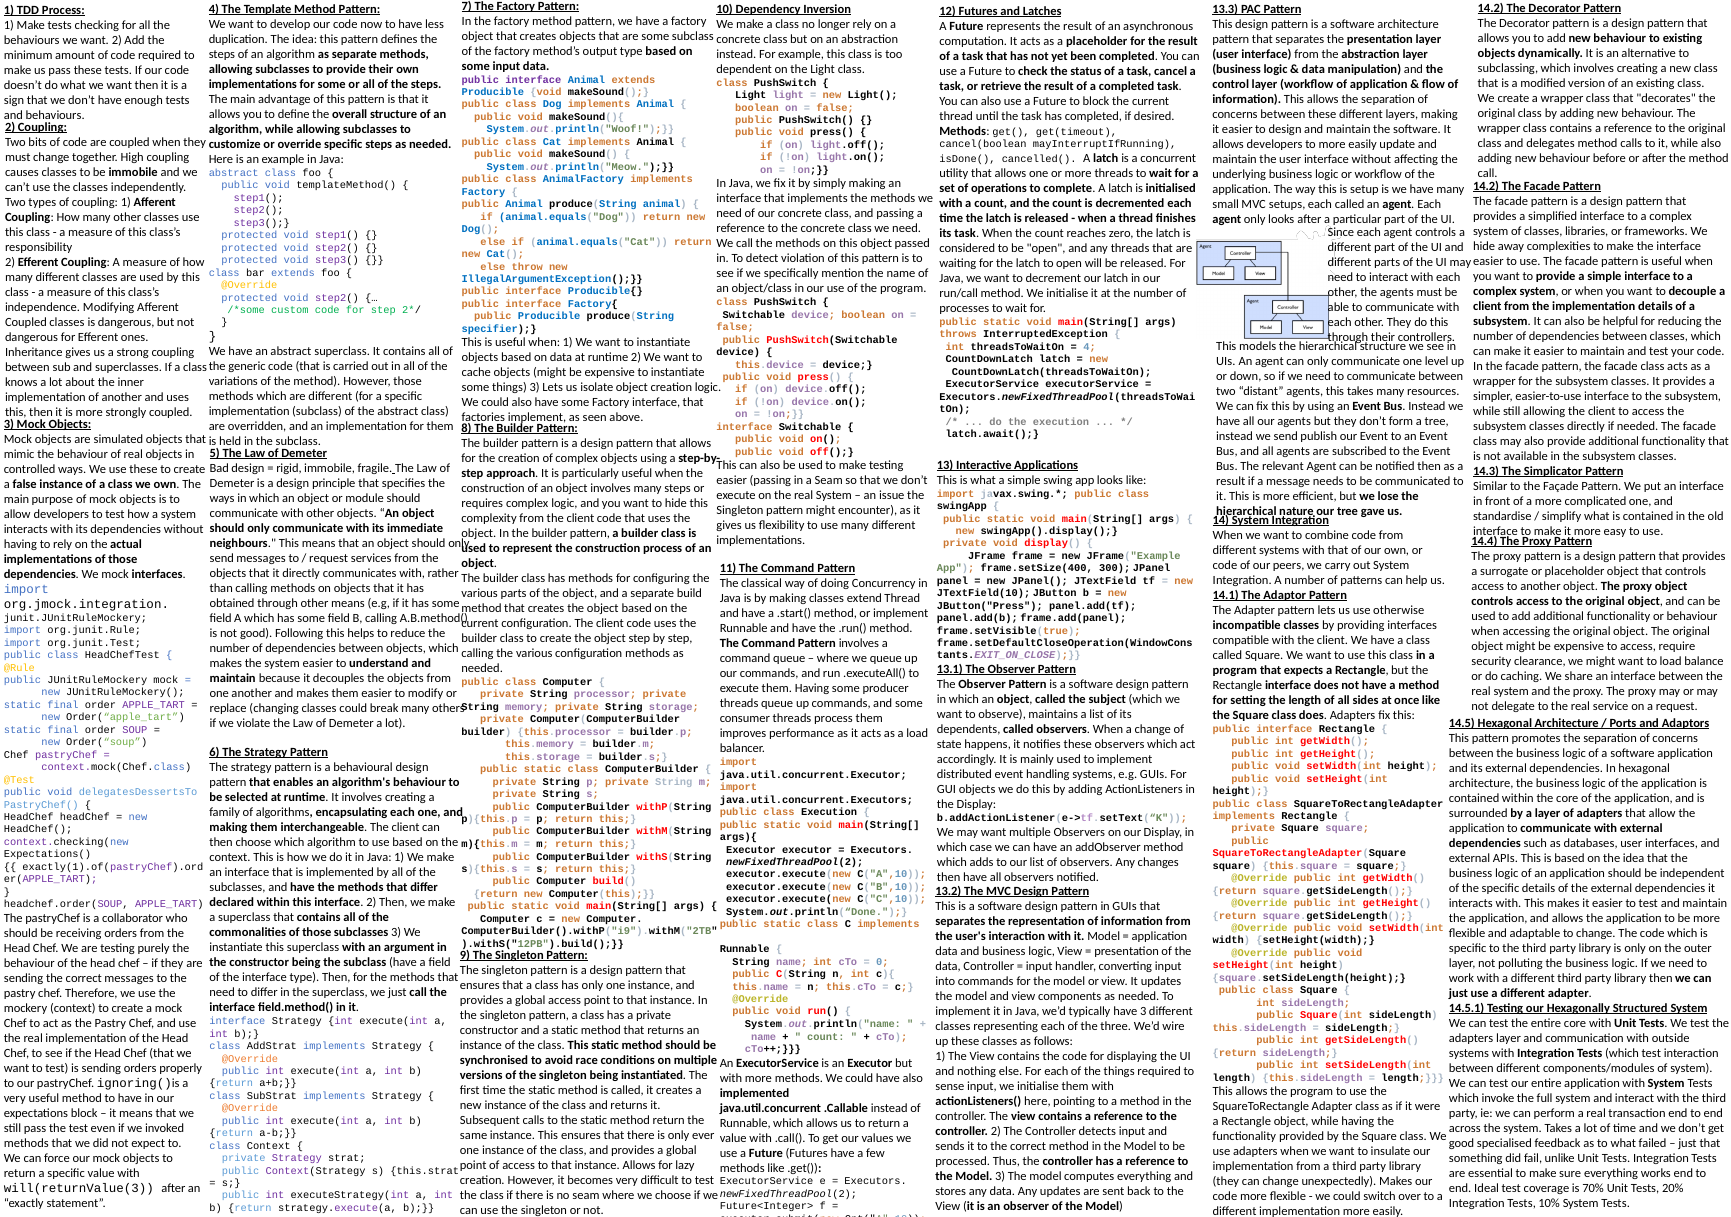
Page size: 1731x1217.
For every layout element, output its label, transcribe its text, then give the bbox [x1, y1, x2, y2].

text_box 3) Mock Objects: Mock objects are simulated objects that mimic the behaviour of real objects in controlled ways. We use these to create a false instance of a class we own. The main purpose of mock objects is to allow developers to test how a system interacts with its dependencies without having to rely on the actual implementations of those dependencies. We mock interfaces. import org.jmock.integration. junit.JUnitRuleMockery; import org.junit.Rule; import org.junit.Test; public class HeadChefTest { @Rule public JUnitRuleMockery mock = new JUnitRuleMockery(); static final order APPLE_TART = new Order(“apple_tart”) static final order SOUP = new Order(“soup”) Chef pastryChef = context.mock(Chef.class) @Test public void delegatesDessertsTo PastryChef() { HeadChef headChef = new HeadChef(); context.checking(new Expectations() {{ exactly(1).of(pastryChef).order(APPLE_TART); } headchef.order(SOUP, APPLE_TART) The pastryChef is a collaborator who should be receiving orders from the Head Chef. We are testing purely the behaviour of the head chef – if they are sending the correct messages to the pastry chef. Therefore, we use the mockery (context) to create a mock Chef to act as the Pastry Chef, and use the real implementation of the Head Chef, to see if the Head Chef (that we want to test) is sending orders properly to our pastryChef. ignoring()is a very useful method to have in our expectations block – it means that we still pass the test even if we invoked methods that we did not expect to. We can force our mock objects to return a specific value with will(returnValue(3)) after an “exactly statement”. [0, 408, 194, 1217]
text_box 14.2) The Decorator Pattern The Decorator pattern is a design pattern that allows you to add new behaviour to existing objects dynamically. It is an alternative to subclassing, which involves creating a new class that is a modified version of an existing class. We create a wrapper class that "decorates" the original class by adding new behaviour. The wrapper class contains a reference to the original class and delegates method calls to it, while also adding new behaviour before or after the method call. [1462, 0, 1731, 170]
text_box 5) The Law of Demeter Bad design = rigid, immobile, fragile. The Law of Demeter is a design principle that specifies the ways in which an object or module should communicate with other objects. “An object should only communicate with its immediate neighbours." This means that an object should only send messages to / request services from the objects that it directly communicates with, rather than calling methods on objects that it has obtained through other means (e.g, if it has some field A which has some field B, calling A.B.method() is not good). Following this helps to reduce the number of dependencies between objects, which makes the system easier to understand and maintain because it decouples the objects from one another and makes them easier to modify or replace (changing classes could break many others if we violate the Law of Demeter a lot). [194, 437, 446, 736]
text_box 12) Futures and Latches A Future represents the result of an asynchronous computation. It acts as a placeholder for the result of a task that has not yet been completed. You can use a Future to check the status of a task, cancel a task, or retrieve the result of a completed task. You can also use a Future to block the current thread until the task has completed, if desired. Methods: get(), get(timeout), cancel(boolean mayInterruptIfRunning), isDone(), cancelled(). A latch is a concurrent utility that allows one or more threads to wait for a set of operations to complete. A latch is initialised with a count, and the count is decremented each time the latch is released - when a thread finishes its task. When the count reaches zero, the latch is considered to be "open", and any threads that are waiting for the latch to open will be released. For Java, we want to decrement our latch in our run/call method. We initialise it at the number of processes to wait for. public static void main(String[] args) throws InterruptedException { int threadsToWaitOn = 4; CountDownLatch latch = new CountDownLatch(threadsToWaitOn); ExecutorService executorService = Executors.newFixedThreadPool(threadsToWaitOn); /* ... do the execution ... */ latch.await();} [924, 0, 1201, 449]
text_box 8) The Builder Pattern: The builder pattern is a design pattern that allows for the creation of complex objects using a step-by-step approach. It is particularly useful when the construction of an object involves many steps or requires complex logic, and you want to hide this complexity from the client code that uses the object. In the builder pattern, a builder class is used to represent the construction process of an object. The builder class has methods for configuring the various parts of the object, and a separate build method that creates the object based on the current configuration. The client code uses the builder class to create the object step by step, calling the various configuration methods as needed. public class Computer { private String processor; private String memory; private String storage; private Computer(ComputerBuilder builder) {this.processor = builder.p; this.memory = builder.m; this.storage = builder.s;} public static class ComputerBuilder { private String p; private String m; private String s; public ComputerBuilder withP(String p){this.p = p; return this;} public ComputerBuilder withM(String m){this.m = m; return this;} public ComputerBuilder withS(String s){this.s = s; return this;} public Computer build() {return new Computer(this);}} public static void main(String[] args) { Computer c = new Computer. ComputerBuilder().withP("i9").withM("2TB").withS("12PB").build();}} [446, 412, 737, 1034]
text_box 14) System Integration When we want to combine code from different systems with that of our own, or code of our peers, we carry out System Integration. A number of patterns can help us. 14.1) The Adaptor Pattern The Adapter pattern lets us use otherwise incompatible classes by providing interfaces compatible with the client. We have a class called Square. We want to use this class in a program that expects a Rectangle, but the Rectangle interface does not have a method for setting the length of all sides at once like the Square class does. Adapters fix this: public interface Rectangle { public int getWidth(); public int getHeight(); public void setWidth(int height); public void setHeight(int height);} public class SquareToRectangleAdapter implements Rectangle { private Square square; public SquareToRectangleAdapter(Square square) {this.square = square;} @Override public int getWidth() {return square.getSideLength();} @Override public int getHeight() {return square.getSideLength();} @Override public void setWidth(int width) {setHeight(width);} @Override public void setHeight(int height) {square.setSideLength(height);} public class Square { int sideLength; public Square(int sideLength) this.sideLength = sideLength;} public int getSideLength() {return sideLength;} public int setSideLength(int length) {this.sideLength = length;}}} This allows the program to use the SquareToRectangle Adapter class as if it were a Rectangle object, while having the functionality provided by the Square class. We use adapters when we want to insulate our implementation from a third party library (they can change unexpectedly). Makes our code more flexible - we could switch over to a different implementation more easily. [1197, 504, 1458, 1217]
text_box 7) The Factory Pattern: In the factory method pattern, we have a factory object that creates objects that are some subclass of the factory method’s output type based on some input data. public interface Animal extends Producible {void makeSound();} public class Dog implements Animal { public void makeSound(){ System.out.println("Woof!");}} public class Cat implements Animal { public void makeSound() { System.out.println("Meow.");}} public class AnimalFactory implements Factory { public Animal produce(String animal) { if (animal.equals("Dog")) return new Dog(); else if (animal.equals("Cat")) return new Cat(); else throw new IllegalArgumentException();}} public interface Producible{} public interface Factory{ public Producible produce(String specifier);} This is useful when: 1) We want to instantiate objects based on data at runtime 2) We want to cache objects (might be expensive to instantiate some things) 3) Lets us isolate object creation logic. We could also have some Factory interface, that factories implement, as seen above. [446, 0, 701, 412]
text_box 13.2) The MVC Design Pattern This is a software design pattern in GUIs that separates the representation of information from the user's interaction with it. Model = application data and business logic, View = presentation of the data, Controller = input handler, converting input into commands for the model or view. It updates the model and view components as needed. To implement it in Java, we’d typically have 3 different classes representing each of the three. We’d wire up these classes as follows: 1) The View contains the code for displaying the UI and nothing else. For each of the things required to sense input, we initialise them with actionListeners() here, pointing to a method in the controller. The view contains a reference to the controller. 2) The Controller detects input and sends it to the correct method in the Model to be processed. Thus, the controller has a reference to the Model. 3) The model computes everything and stores any data. Any updates are sent back to the View (it is an observer of the Model) [920, 875, 1197, 1217]
text_box 10) Dependency Inversion We make a class no longer rely on a concrete class but on an abstraction instead. For example, this class is too dependent on the Light class. class PushSwitch { Light light = new Light(); boolean on = false; public PushSwitch() {} public void press() { if (on) light.off(); if (!on) light.on(); on = !on;}} In Java, we fix it by simply making an interface that implements the methods we need of our concrete class, and passing a reference to the concrete class we need. We call the methods on this object passed in. To detect violation of this pattern is to see if we specifically mention the name of an object/class in our use of the program. class PushSwitch { Switchable device; boolean on = false; public PushSwitch(Switchable device) { this.device = device;} public void press() { if (on) device.off(); if (!on) device.on(); on = !on;}} interface Switchable { public void on(); public void off();} This can also be used to make testing easier (passing in a Seam so that we don’t execute on the real System – an issue the Singleton pattern might encounter), as it gives us flexibility to use many different implementations. [701, 0, 924, 553]
text_box 13.3) PAC Pattern This design pattern is a software architecture pattern that separates the presentation layer (user interface) from the abstraction layer (business logic & data manipulation) and the control layer (workflow of application & flow of information). This allows the separation of concerns between these different layers, making it easier to design and maintain the software. It allows developers to more easily update and maintain the user interface without affecting the underlying business logic or workflow of the application. The way this is setup is we have many small MVC setups, each called an agent. Each agent only looks after a particular part of the UI. [1197, 0, 1462, 224]
text_box 2) Coupling: Two bits of code are coupled when they must change together. High coupling causes classes to be immobile and we can’t use the classes independently. Two types of coupling: 1) Afferent Coupling: How many other classes use this class - a measure of this class’s responsibility 2) Efferent Coupling: A measure of how many different classes are used by this class - a measure of this class’s independence. Modifying Afferent Coupled classes is dangerous, but not dangerous for Efferent ones. Inheritance gives us a strong coupling between sub and superclasses. If a class knows a lot about the inner implementation of another and uses this, then it is more strongly coupled. [0, 111, 194, 408]
text_box 4) The Template Method Pattern: We want to develop our code now to have less duplication. The idea: this pattern defines the steps of an algorithm as separate methods, allowing subclasses to provide their own implementations for some or all of the steps. The main advantage of this pattern is that it allows you to define the overall structure of an algorithm, while allowing subclasses to customize or override specific steps as needed. Here is an example in Java: abstract class foo { public void templateMethod() { step1(); step2(); step3();} protected void step1() {} protected void step2() {} protected void step3() {}} class bar extends foo { @Override protected void step2() {… /*some custom code for step 2*/ } } We have an abstract superclass. It contains all of the generic code (that is carried out in all of the variations of the method). However, those methods which are different (for a specific implementation (subclass) of the abstract class) are overridden, and an implementation for them is held in the subclass. [194, 0, 446, 437]
text_box 14.5) Hexagonal Architecture / Ports and Adaptors This pattern promotes the separation of concerns between the business logic of a software application and its external dependencies. In hexagonal architecture, the business logic of the application is contained within the core of the application, and is surrounded by a layer of adapters that allow the application to communicate with external dependencies such as databases, user interfaces, and external APIs. This is based on the idea that the business logic of an application should be independent of the specific details of the external dependencies it interacts with. This makes it easier to test and maintain the application, and allows the application to be more flexible and adaptable to change. The code which is specific to the third party library is only on the outer layer, not polluting the business logic. If we need to work with a different third party library then we can just use a different adapter. 14.5.1) Testing our Hexagonally Structured System We can test the entire core with Unit Tests. We test the adapters layer and communication with outside systems with Integration Tests (which test interaction between different components/modules of system). We can test our entire application with System Tests which invoke the full system and interact with the third party, ie: we can perform a real transaction end to end across the system. Takes a lot of time and we don’t get good specialised feedback as to what failed – just that something did fail, unlike Unit Tests. Integration Tests are essential to make sure everything works end to end. Ideal test coverage is 70% Unit Tests, 20% Integration Tests, 10% System Tests. [1434, 707, 1731, 1217]
text_box 11) The Command Pattern The classical way of doing Concurrency in Java is by making classes extend Thread and have a .start() method, or implement Runnable and have the .run() method. The Command Pattern involves a command queue – where we queue up our commands, and run .executeAll() to execute them. Having some producer threads queue up commands, and some consumer threads process them improves performance as it acts as a load balancer. import java.util.concurrent.Executor; import java.util.concurrent.Executors; public class Execution { public static void main(String[] args){ Executor executor = Executors. newFixedThreadPool(2); executor.execute(new C("A",10)); executor.execute(new C("B",10)); executor.execute(new C("C",10)); System.out.println(“Done.");} public static class C implements Runnable { String name; int cTo = 0; public C(String n, int c){ this.name = n; this.cTo = c;} @Override public void run() { System.out.println("name: " + name + " count: " + cTo); cTo++;}}} An ExecutorService is an Executor but with more methods. We could have also implemented java.util.concurrent .Callable instead of Runnable, which allows us to return a value with .call(). To get our values we use a Future (Futures have a few methods like .get()): ExecutorService e = Executors. newFixedThreadPool(2); Future<Integer> f = executor.submit(new Cnt("A",10)); Cnt is a class which implements Callable [705, 553, 922, 1217]
text_box 14.2) The Facade Pattern The facade pattern is a design pattern that provides a simplified interface to a complex system of classes, libraries, or frameworks. We hide away complexities to make the interface easier to use. The facade pattern is useful when you want to provide a simple interface to a complex system, or when you want to decouple a client from the implementation details of a subsystem. It can also be helpful for reducing the number of dependencies between classes, which can make it easier to maintain and test your code. In the facade pattern, the facade class acts as a wrapper for the subsystem classes. It provides a simpler, easier-to-use interface to the subsystem, while still allowing the client to access the subsystem classes directly if needed. The facade class may also provide additional functionality that is not available in the subsystem classes. 14.3) The Simplicator Pattern Similar to the Façade Pattern. We put an interface in front of a more complicated one, and standardise / simplify what is contained in the old interface to make it more easy to use. [1458, 170, 1731, 525]
text_box 1) TDD Process: 1) Make tests checking for all the behaviours we want. 2) Add the minimum amount of code required to make us pass these tests. If our code doesn’t do what we want then it is a sign that we don’t have enough tests and behaviours. [0, 0, 194, 111]
picture [1196, 224, 1341, 339]
text_box 14.4) The Proxy Pattern The proxy pattern is a design pattern that provides a surrogate or placeholder object that controls access to another object. The proxy object controls access to the original object, and can be used to add additional functionality or behaviour when accessing the original object. The original object might be expensive to access, require security clearance, we might want to load balance or do caching. We share an interface between the real system and the proxy. The proxy may or may not delegate to the real service on a request. [1456, 525, 1731, 707]
text_box 13) Interactive Applications This is what a simple swing app looks like: import javax.swing.*; public class swingApp { public static void main(String[] args) { new swingApp().display();} private void display() { JFrame frame = new JFrame("Example App"); frame.setSize(400, 300); JPanel panel = new JPanel(); JTextField tf = new JTextField(10); JButton b = new JButton("Press"); panel.add(tf); panel.add(b); frame.add(panel); frame.setVisible(true); frame.setDefaultCloseOperation(WindowConstants.EXIT_ON_CLOSE);}} 13.1) The Observer Pattern The Observer Pattern is a software design pattern in which an object, called the subject (which we want to observe), maintains a list of its dependents, called observers. When a change of state happens, it notifies these observers which act accordingly. It is mainly used to implement distributed event handling systems, e.g. GUIs. For GUI objects we do this by adding ActionListeners in the Display: b.addActionListener(e->tf.setText(“K")); We may want multiple Observers on our Display, in which case we can have an addObserver method which adds to our list of observers. Any changes then have all observers notified. [922, 449, 1201, 875]
text_box This models the hierarchical structure we see in UIs. An agent can only communicate one level up or down, so if we need to communicate between two “distant” agents, this takes many resources. We can fix this by using an Event Bus. Instead we have all our agents but they don’t form a tree, instead we send publish our Event to an Event Bus, and all agents are subscribed to the Event Bus. The relevant Agent can be notified then as a result if a message needs to be communicated to it. This is more efficient, but we lose the hierarchical nature our tree gave us. [1201, 330, 1458, 504]
text_box 6) The Strategy Pattern The strategy pattern is a behavioural design pattern that enables an algorithm's behaviour to be selected at runtime. It involves creating a family of algorithms, encapsulating each one, and making them interchangeable. The client can then choose which algorithm to use based on the context. This is how we do it in Java: 1) We make an interface that is implemented by all of the subclasses, and have the methods that differ declared within this interface. 2) Then, we make a superclass that contains all of the commonalities of those subclasses 3) We instantiate this superclass with an argument in the constructor being the subclass (have a field of the interface type). Then, for the methods that need to differ in the superclass, we just call the interface field.method() in it. interface Strategy {int execute(int a, int b);} class AddStrat implements Strategy { @Override public int execute(int a, int b) {return a+b;}} class SubStrat implements Strategy { @Override public int execute(int a, int b) {return a-b;}} class Context { private Strategy strat; public Context(Strategy s) {this.strat = s;} public int executeStrategy(int a, int b) {return strategy.execute(a, b);}} [194, 736, 446, 1217]
text_box 9) The Singleton Pattern: The singleton pattern is a design pattern that ensures that a class has only one instance, and provides a global access point to that instance. In the singleton pattern, a class has a private constructor and a static method that returns an instance of the class. This static method should be synchronised to avoid race conditions on multiple versions of the singleton being instantiated. The first time the static method is called, it creates a new instance of the class and returns it. Subsequent calls to the static method return the same instance. This ensures that there is only ever one instance of the class, and provides a global point of access to that instance. Allows for lazy creation. However, it becomes very difficult to test the class if there is no seam where we choose if we can use the singleton or not. [445, 939, 705, 1217]
text_box Since each agent controls a different part of the UI and different parts of the UI may need to interact with each other, the agents must be able to communicate with each other. They do this through their controllers. [1312, 216, 1458, 330]
